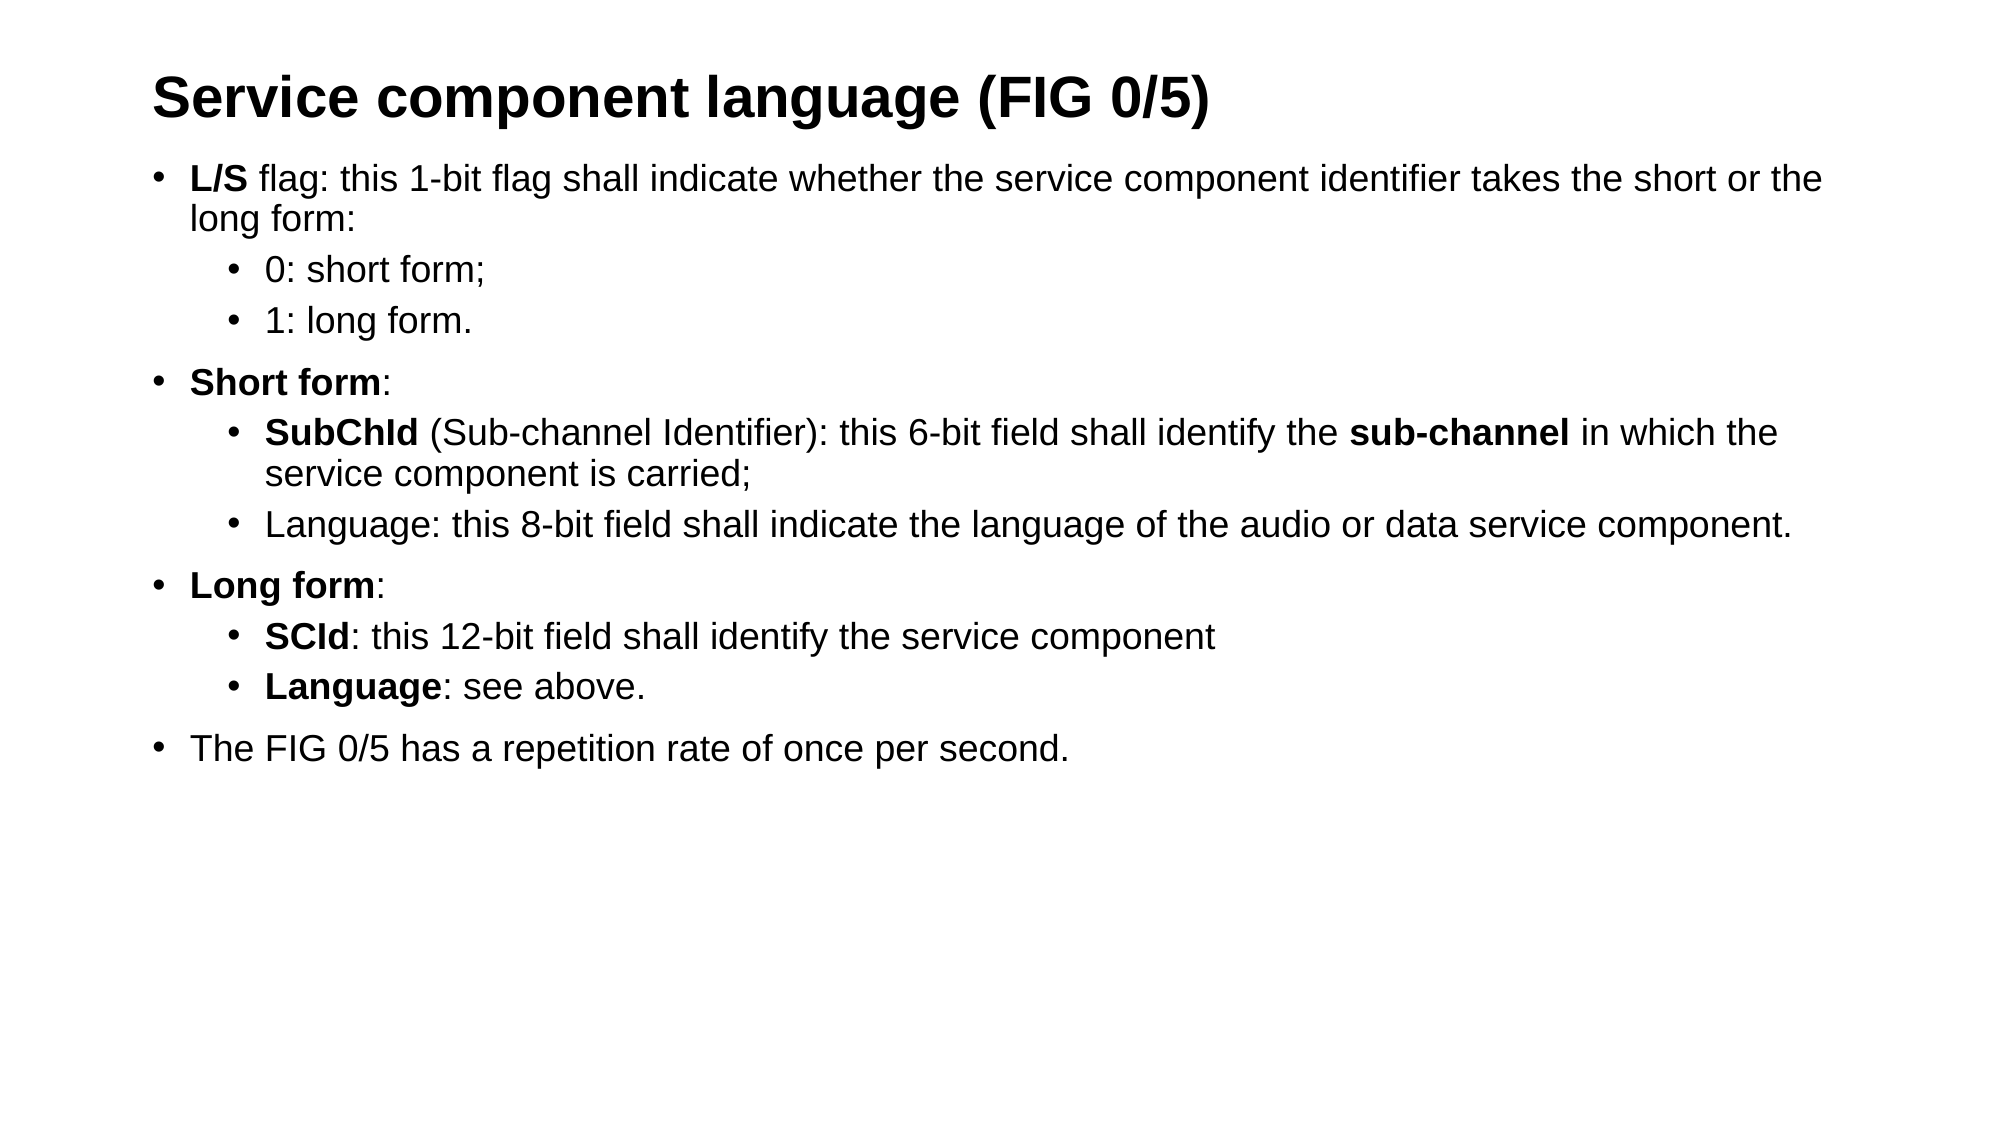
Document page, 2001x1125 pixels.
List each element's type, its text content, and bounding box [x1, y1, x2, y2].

title Service component language (FIG 0/5) [137, 59, 1863, 137]
list L/S flag: this 1-bit flag shall indicate whether the service component identifier takes the short or the long form: 0: short form; 1: long form. Short form: SubChId (Sub-channel Identifier): this 6-bit field shall identify the sub-channel in which the service component is carried; Language: this 8-bit field shall indicate the language of the audio or data service component. Long form: SCId: this 12-bit field shall identify the service component Language: see above. The FIG 0/5 has a repetition rate of once per second. [137, 151, 1863, 1014]
